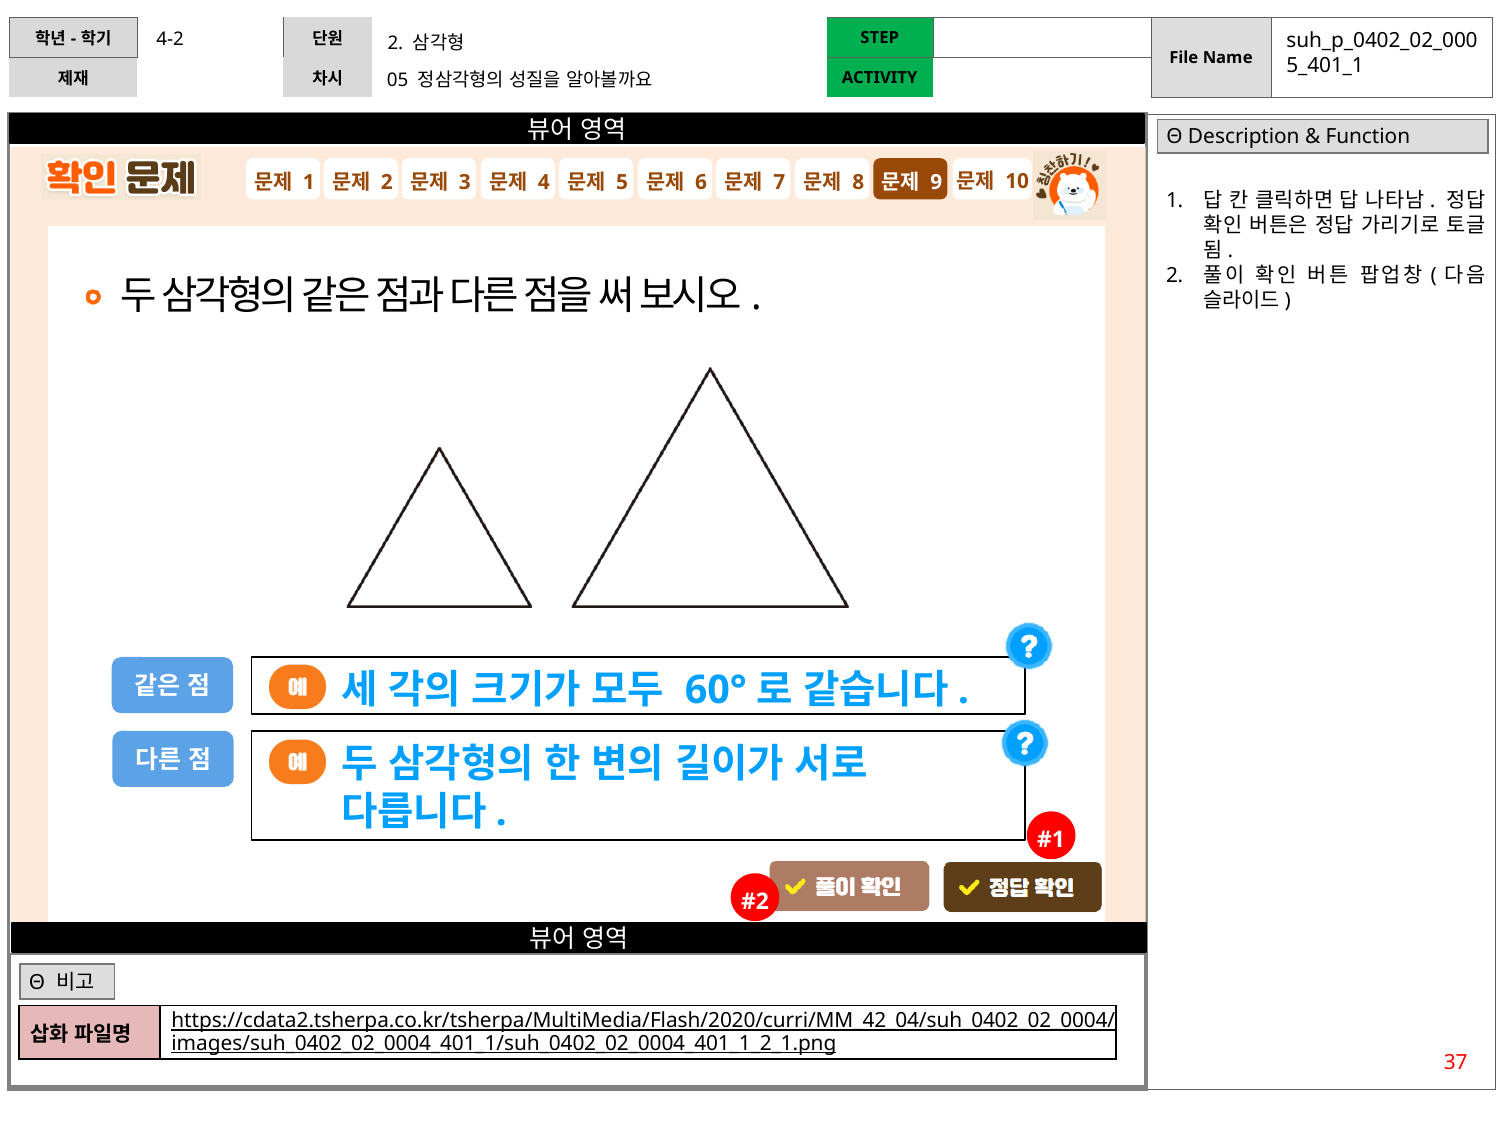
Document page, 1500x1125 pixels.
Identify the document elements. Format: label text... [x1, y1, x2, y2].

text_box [112, 730, 234, 788]
text_box 세 각의 크기가 모두 60°로 같습니다. [251, 656, 1025, 715]
table_header Θ Description & Function [1158, 120, 1487, 152]
text_box 4-2 [141, 18, 284, 55]
text_box #1 [1024, 809, 1078, 857]
picture [337, 360, 861, 611]
picture [267, 662, 328, 711]
picture [41, 154, 201, 200]
picture [941, 858, 1104, 913]
text_box 2. 삼각형 [372, 23, 828, 48]
picture [1033, 151, 1107, 220]
picture [82, 285, 103, 307]
text_box 답 칸 클릭하면 답 나타남. 정답 확인 버튼은 정답 가리기로 토글 됨. 풀이 확인 버튼 팝업창(다음 슬라이드) [1151, 179, 1500, 419]
picture [995, 713, 1055, 773]
text_box #2 [728, 871, 768, 924]
table_header 삽화 파일명 [20, 1006, 159, 1058]
text_box 두 삼각형의 같은 점과 다른 점을 써 보시오. [105, 263, 1109, 326]
text_box suh_p_0402_02_0005_401_1 [1271, 18, 1500, 84]
picture [767, 857, 930, 913]
text_box 05 정삼각형의 성질을 알아볼까요 [372, 60, 821, 96]
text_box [111, 656, 234, 714]
picture [999, 617, 1060, 676]
text_box 두 삼각형의 한 변의 길이가 서로 다릅니다. [251, 730, 1025, 840]
picture [267, 737, 328, 786]
table_header https://cdata2.tsherpa.co.kr/tsherpa/MultiMedia/Flash/2020/curri/MM_42_04/suh_0402_02_0004/images/suh_0402_02_0004_401_1/suh_0402_02_0004_401_1_2_1.png [161, 1006, 1115, 1058]
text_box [239, 147, 1052, 200]
